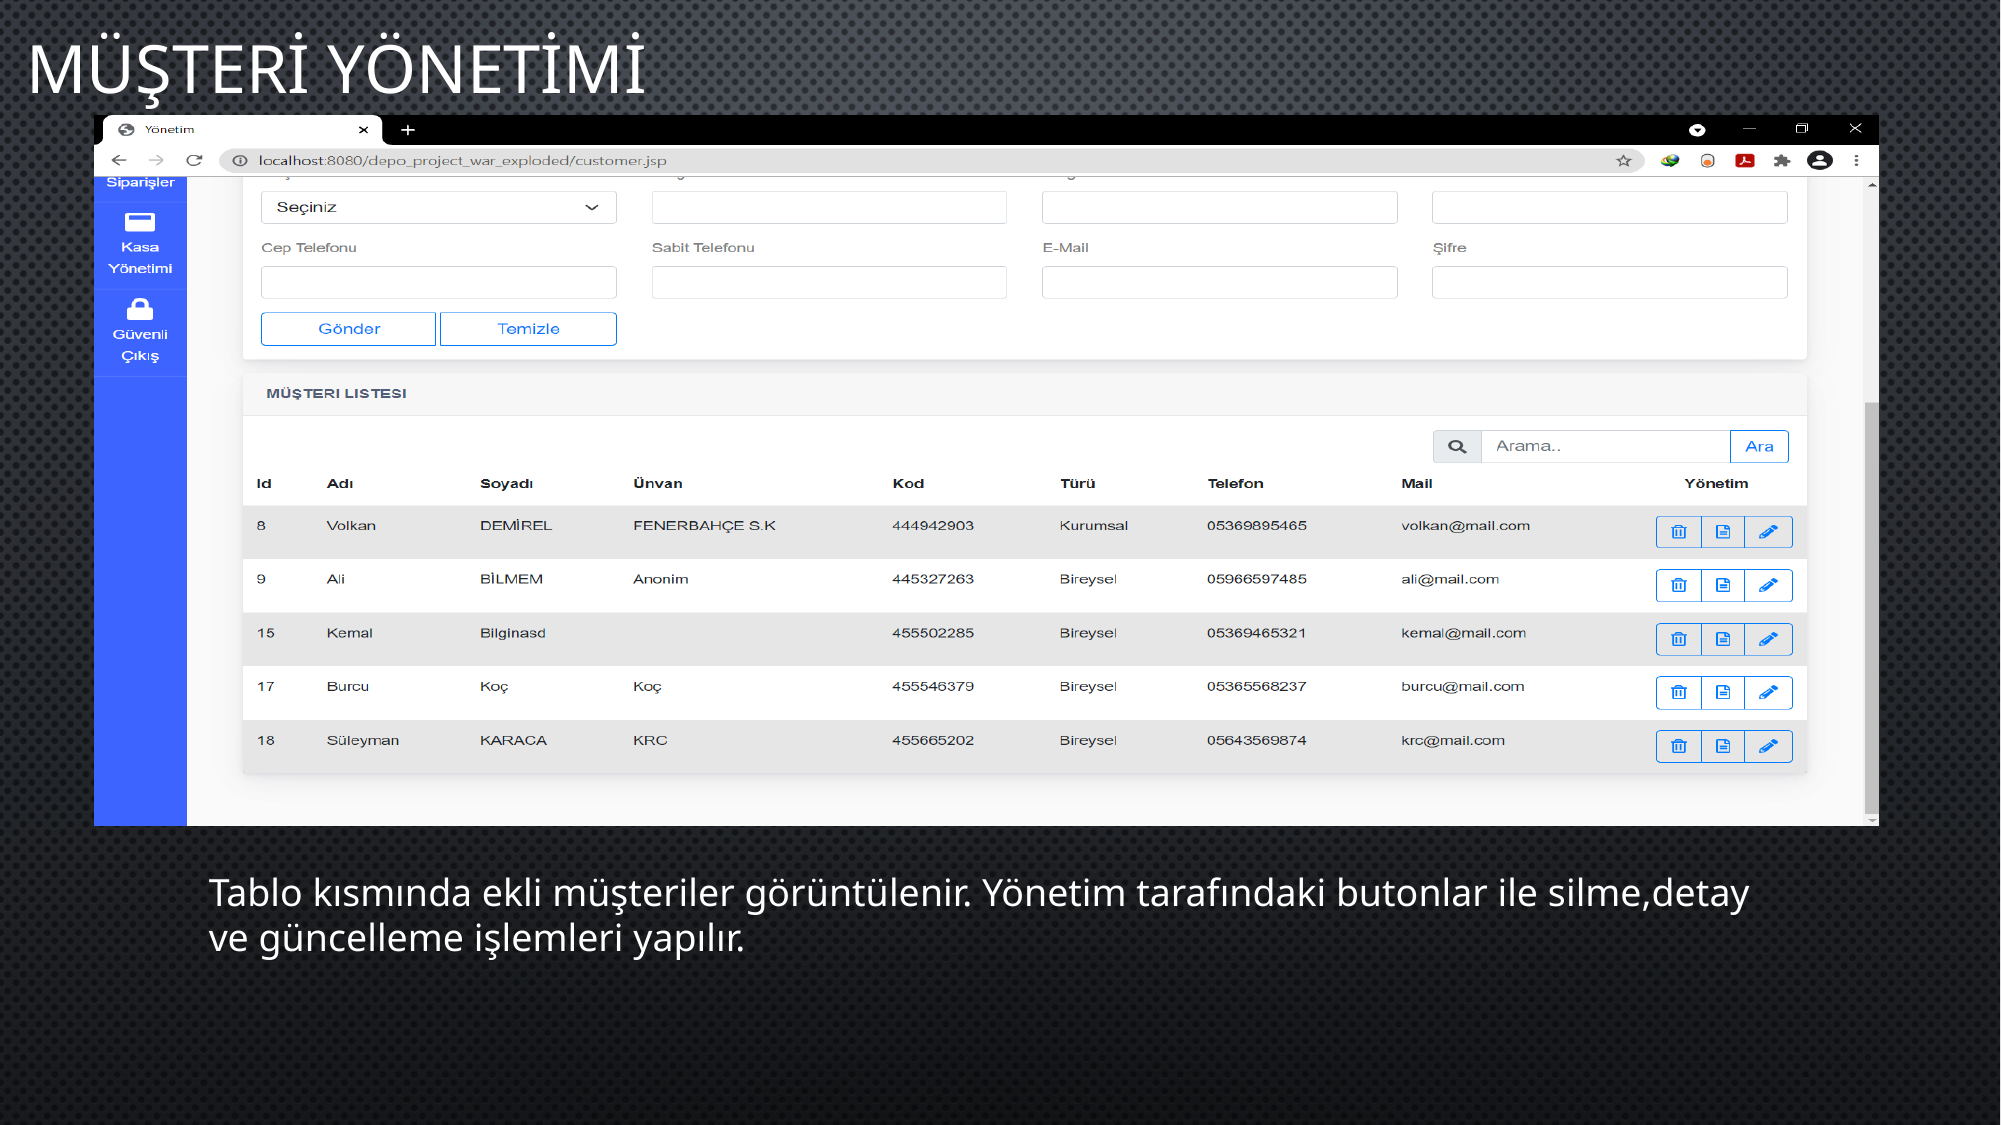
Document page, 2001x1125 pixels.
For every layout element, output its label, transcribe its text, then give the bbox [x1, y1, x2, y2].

text_box Tablo kısmında ekli müşteriler görüntülenir. Yönetim tarafındaki butonlar ile silme,detay ve güncelleme işlemleri yapılır. [193, 861, 1790, 967]
picture [94, 114, 1880, 826]
title Müşteri yönetimi [11, 18, 1637, 116]
